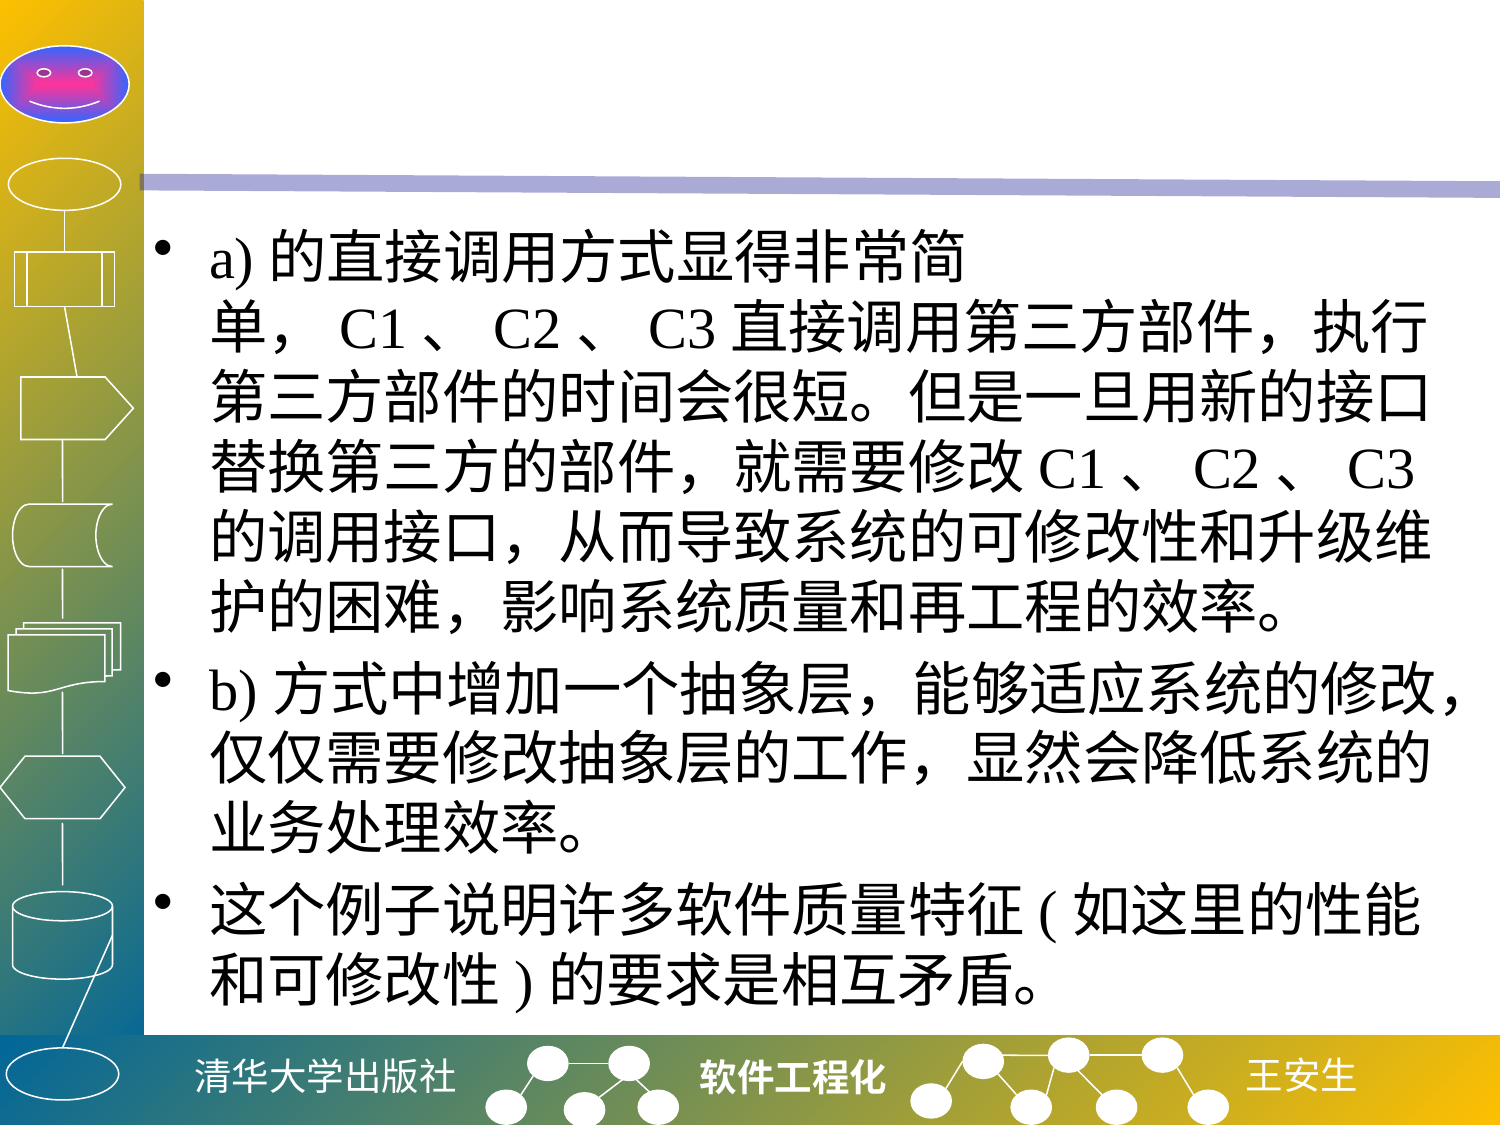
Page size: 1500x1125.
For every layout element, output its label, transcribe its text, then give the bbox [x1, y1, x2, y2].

list a)的直接调用方式显得非常简单，C1、C2、C3直接调用第三方部件，执行第三方部件的时间会很短。但是一旦用新的接口替换第三方的部件，就需要修改C1、C2、C3的调用接口，从而导致系统的可修改性和升级维护的困难，影响系统质量和再工程的效率。 b)方式中增加一个抽象层，能够适应系统的修改，仅仅需要修改抽象层的工作，显然会降低系统的业务处理效率。 这个例子说明许多软件质量特征(如这里的性能和可修改性)的要求是相互矛盾。 [137, 212, 1476, 1017]
